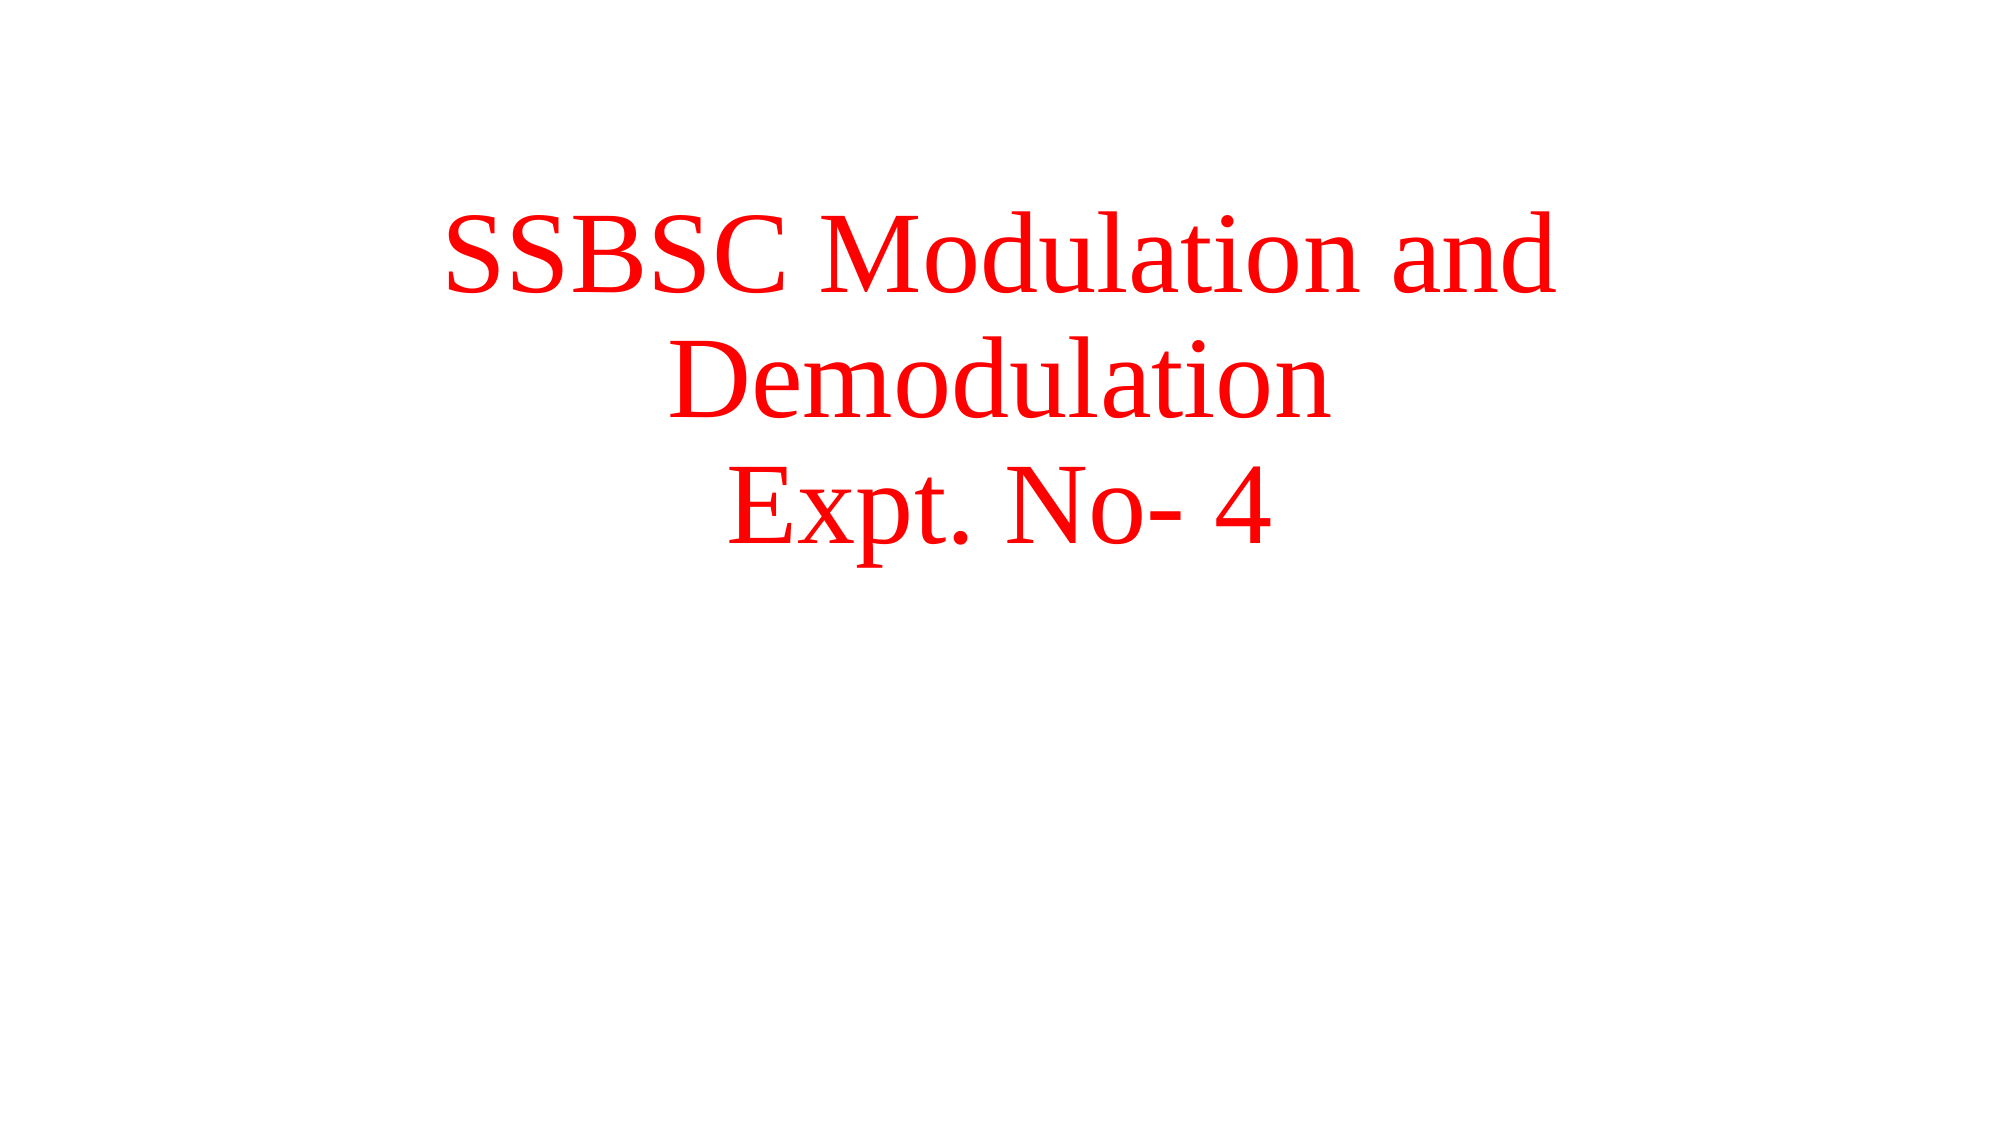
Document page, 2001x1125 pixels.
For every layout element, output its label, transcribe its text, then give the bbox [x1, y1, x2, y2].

title SSBSC Modulation and Demodulation Expt. No- 4 [249, 184, 1750, 576]
